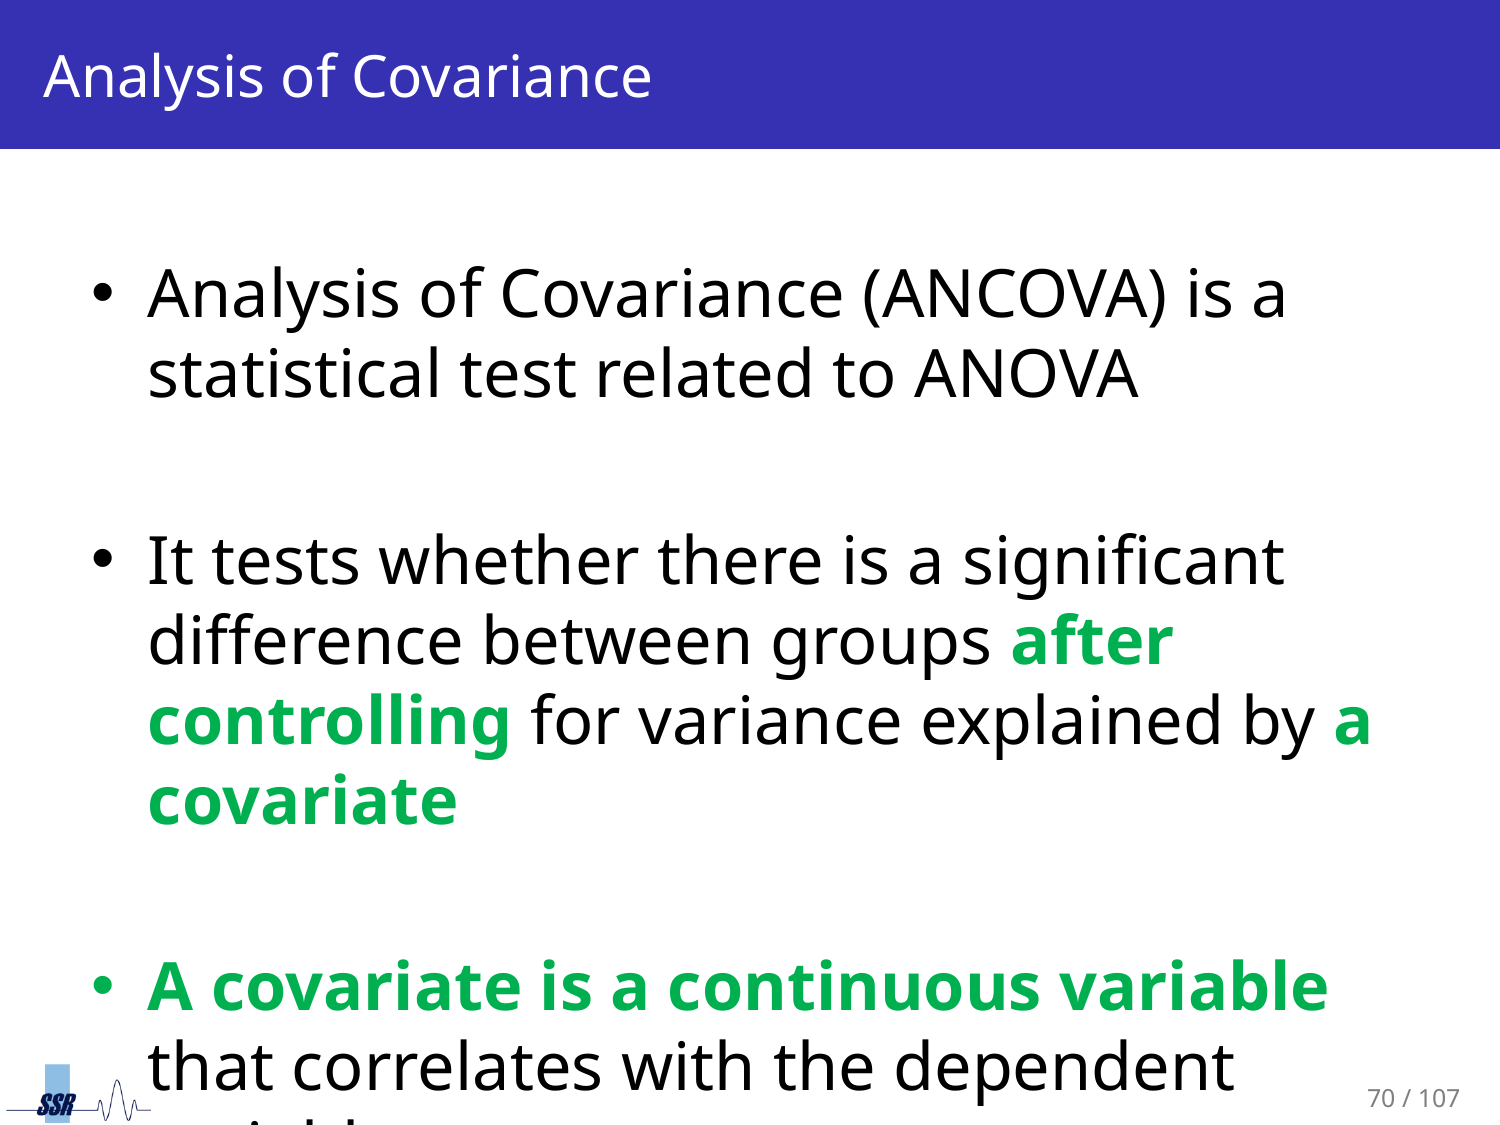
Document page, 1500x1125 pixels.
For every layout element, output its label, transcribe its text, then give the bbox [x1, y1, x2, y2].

list Analysis of Covariance (ANCOVA) is a statistical test related to ANOVA It tests whether there is a significant difference between groups after controlling for variance explained by a covariate A covariate is a continuous variable that correlates with the dependent variable [76, 243, 1427, 986]
picture [1, 1062, 151, 1125]
title Analysis of Covariance [0, 0, 1500, 151]
